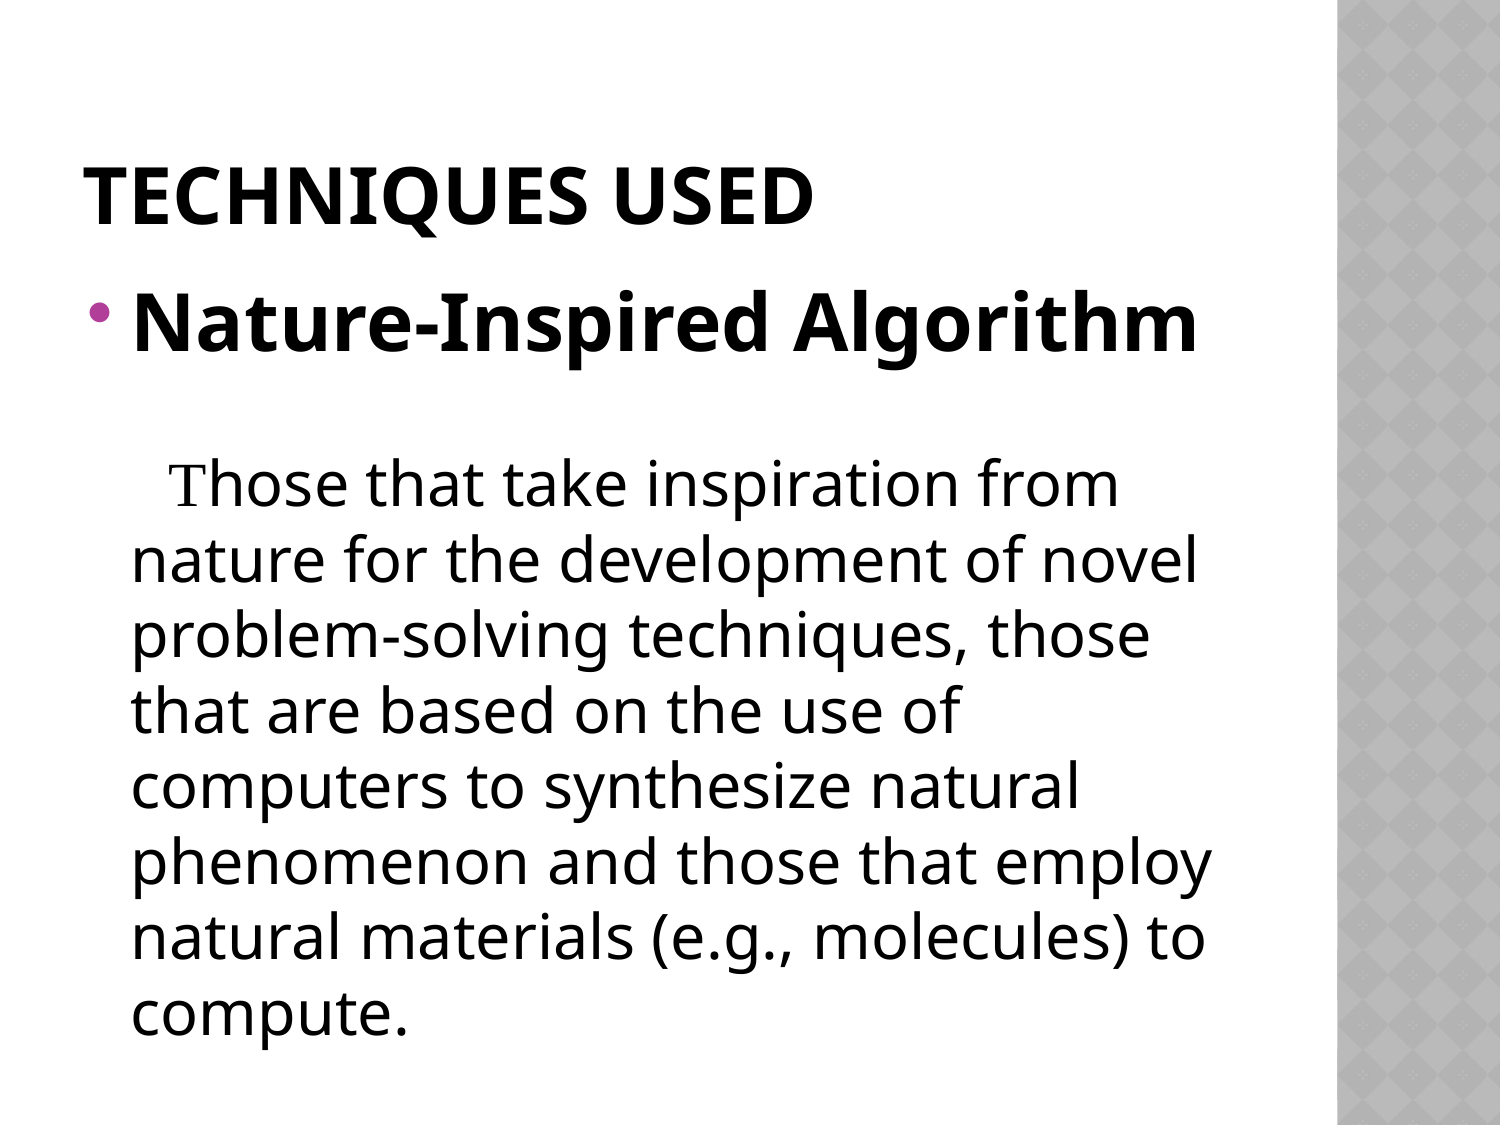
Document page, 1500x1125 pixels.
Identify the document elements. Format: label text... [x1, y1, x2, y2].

list Nature-Inspired Algorithm Those that take inspiration from nature for the development of novel problem-solving techniques, those that are based on the use of computers to synthesize natural phenomenon and those that employ natural materials (e.g., molecules) to compute. [75, 264, 1263, 1059]
title Techniques Used [75, 52, 1263, 240]
